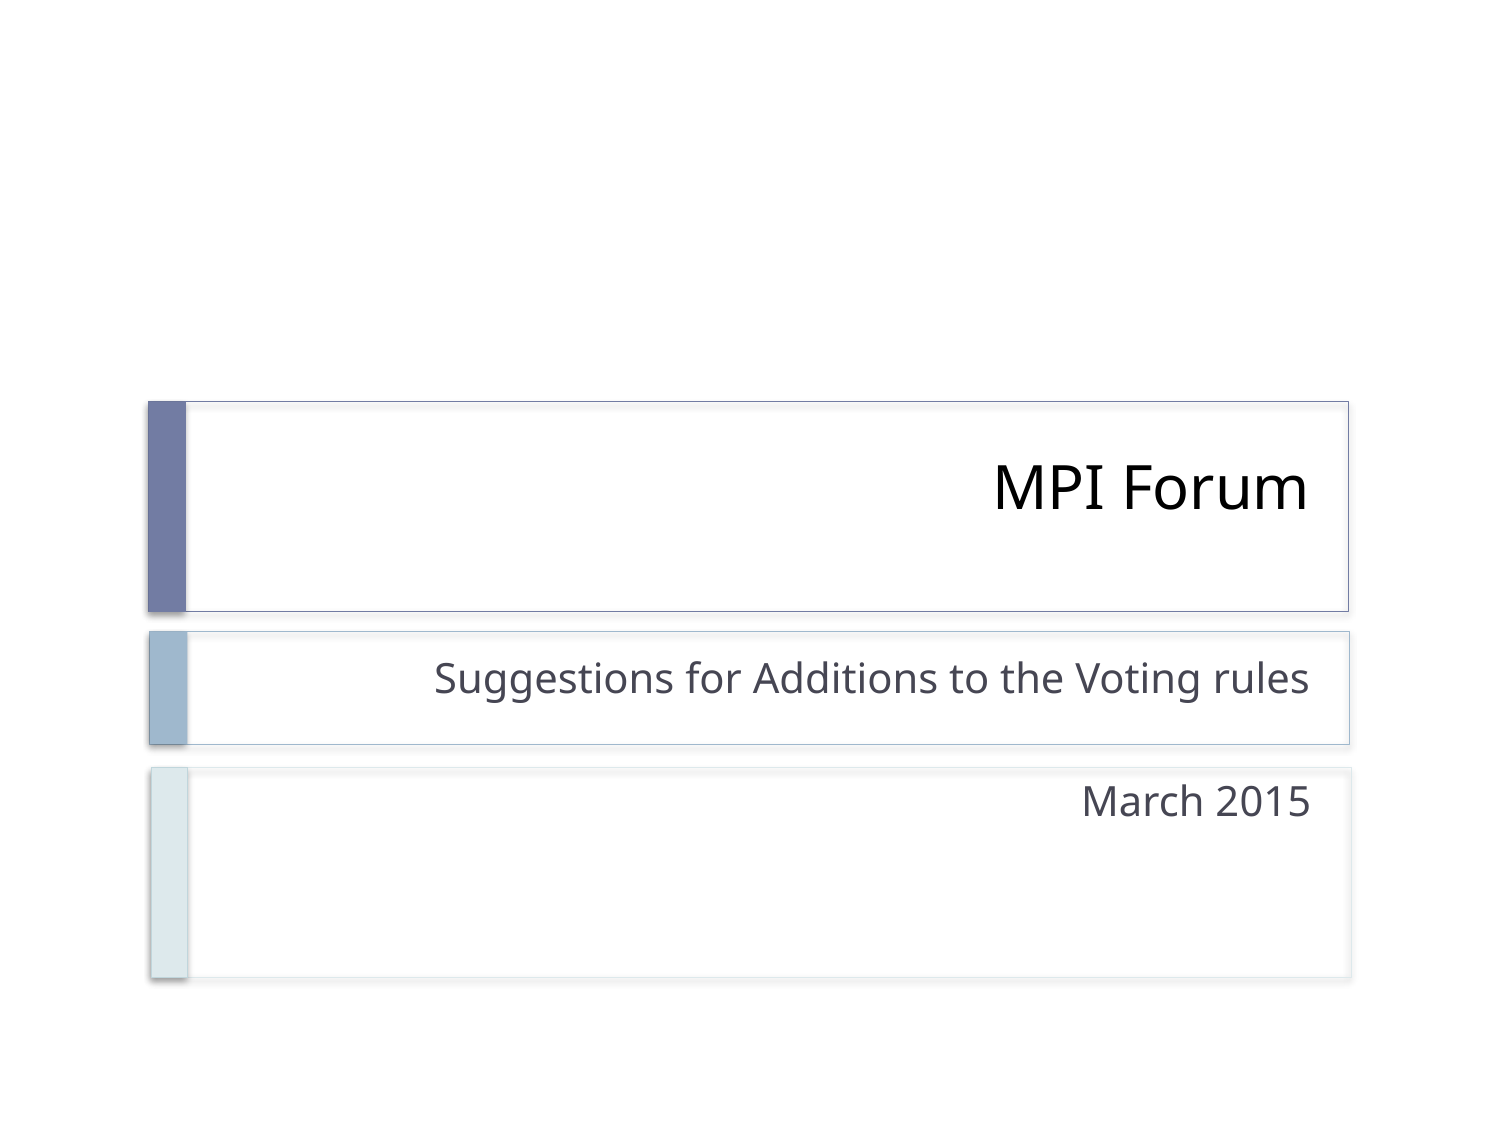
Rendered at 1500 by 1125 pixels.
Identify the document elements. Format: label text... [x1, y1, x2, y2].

text_box [149, 766, 190, 980]
subtitle Suggestions for Additions to the Voting rules [200, 644, 1325, 732]
title MPI Forum [200, 441, 1325, 604]
text_box [190, 766, 1353, 980]
